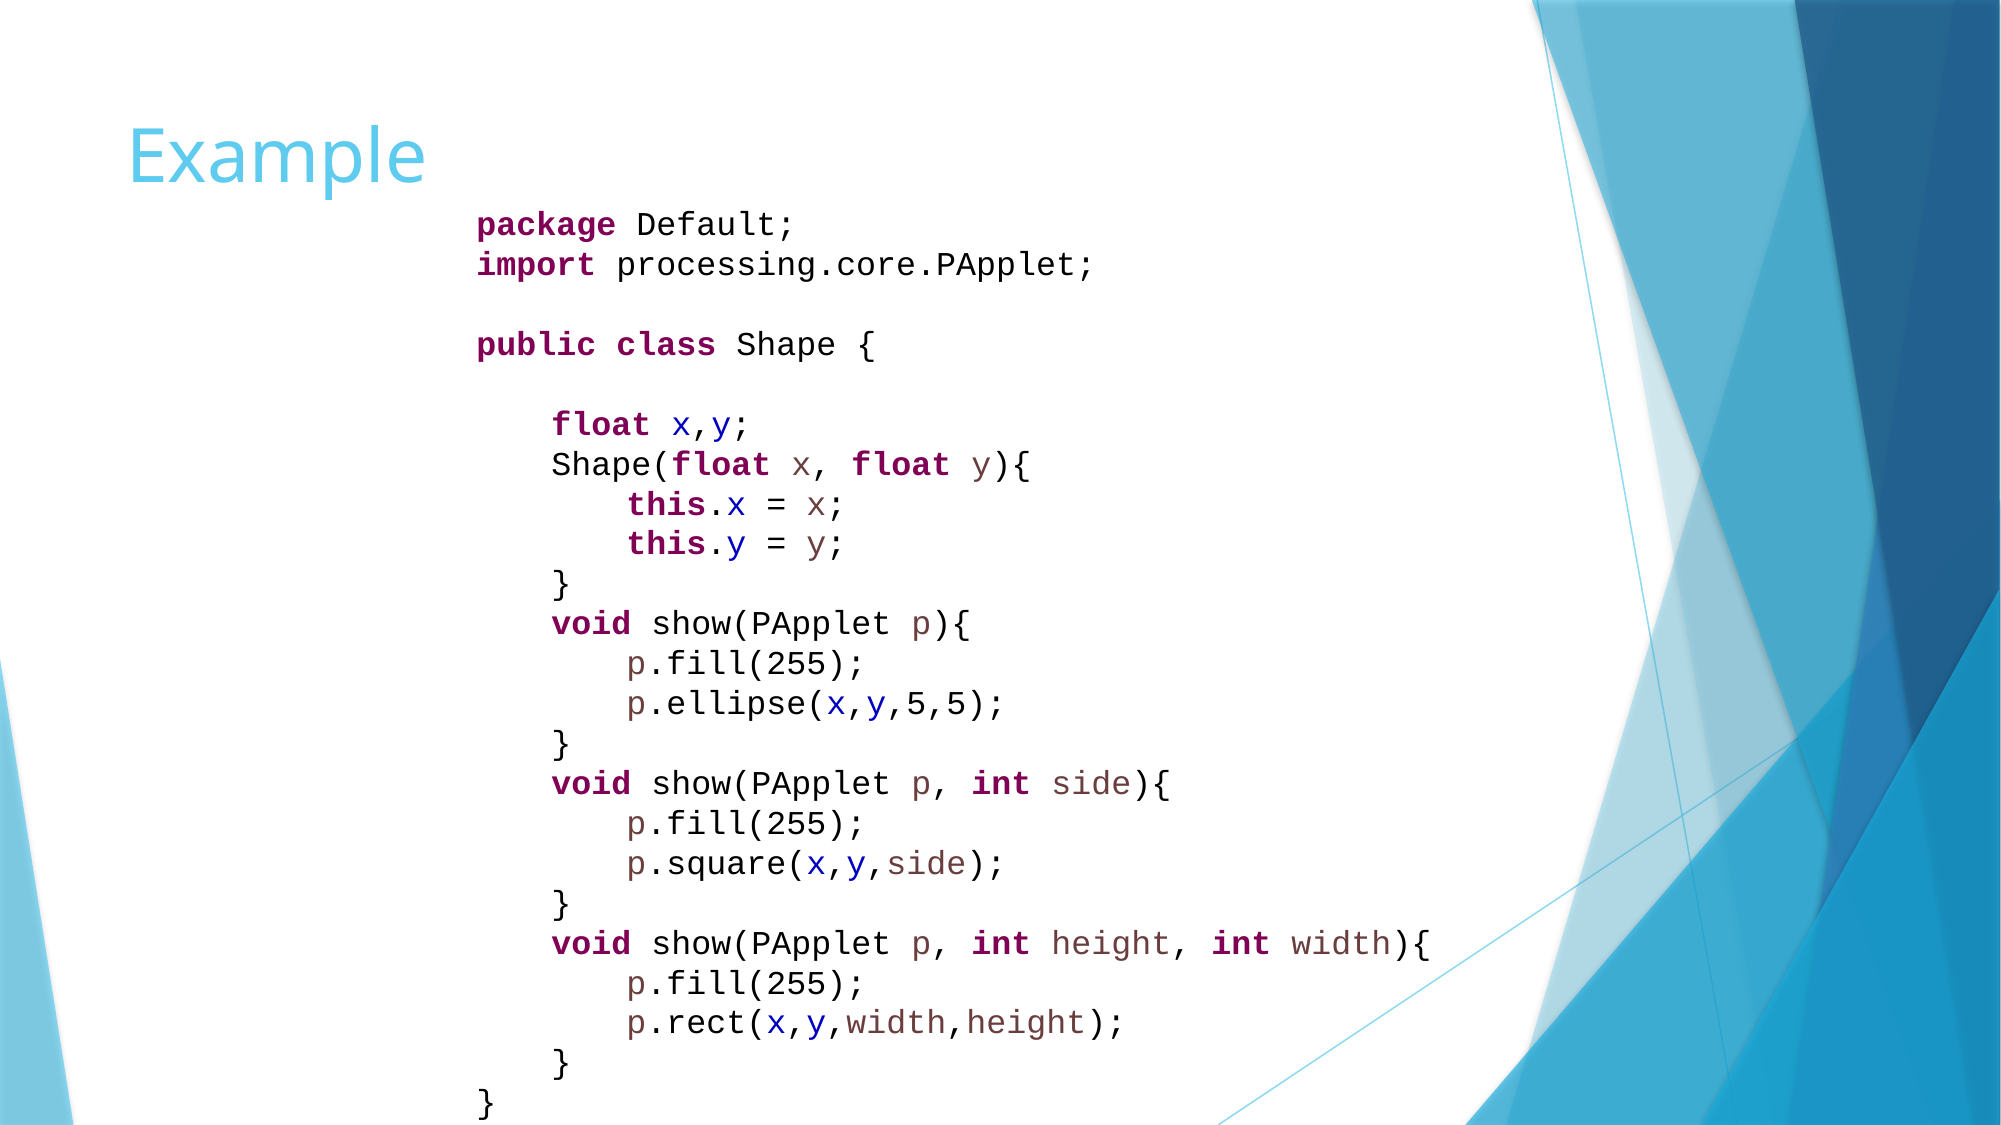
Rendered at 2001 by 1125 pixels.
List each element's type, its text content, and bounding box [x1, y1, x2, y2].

text_box package Default; import processing.core.PApplet; public class Shape { float x,y; Shape(float x, float y){ this.x = x; this.y = y; } void show(PApplet p){ p.fill(255); p.ellipse(x,y,5,5); } void show(PApplet p, int side){ p.fill(255); p.square(x,y,side); } void show(PApplet p, int height, int width){ p.fill(255); p.rect(x,y,width,height); } } [461, 194, 1463, 1125]
title Example [111, 99, 1522, 317]
